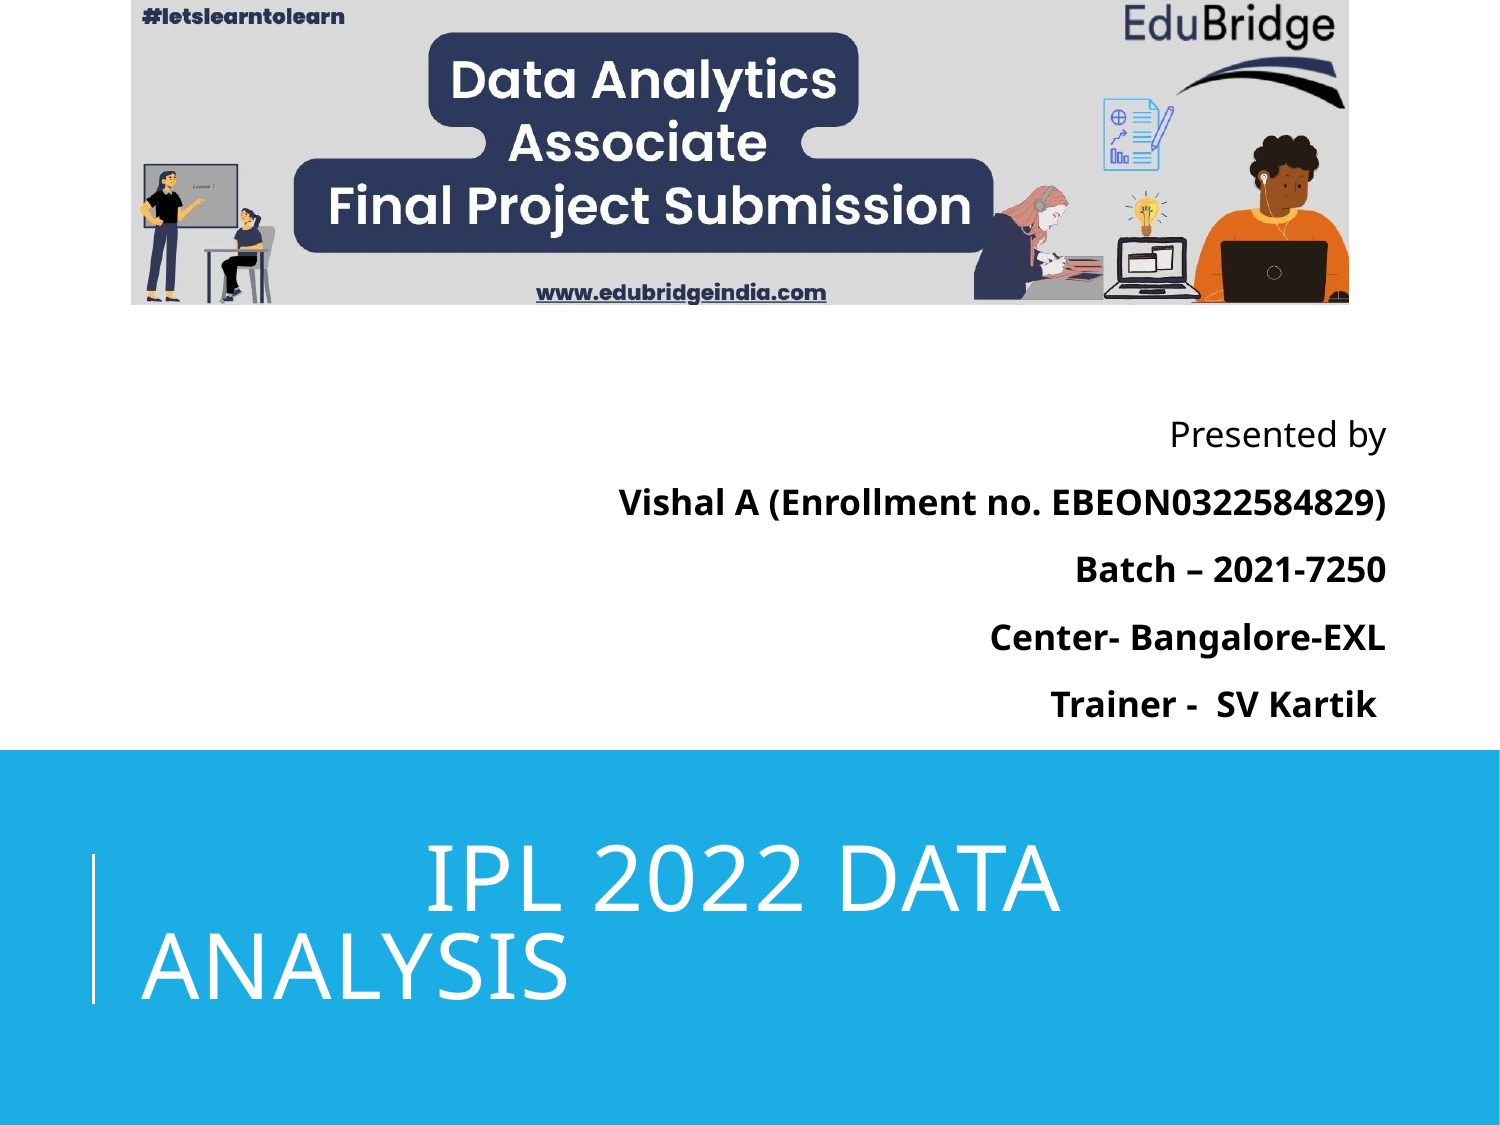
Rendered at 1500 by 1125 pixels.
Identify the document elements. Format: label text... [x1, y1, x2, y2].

list Presented by Vishal A (Enrollment no. EBEON0322584829) Batch – 2021-7250 Center- Bangalore-EXL Trainer - SV Kartik [129, 409, 1395, 739]
text_box [0, 749, 1500, 1125]
title IPL 2022 Data analysis [126, 805, 1322, 1052]
picture [130, 0, 1350, 305]
text_box [0, 0, 1500, 749]
